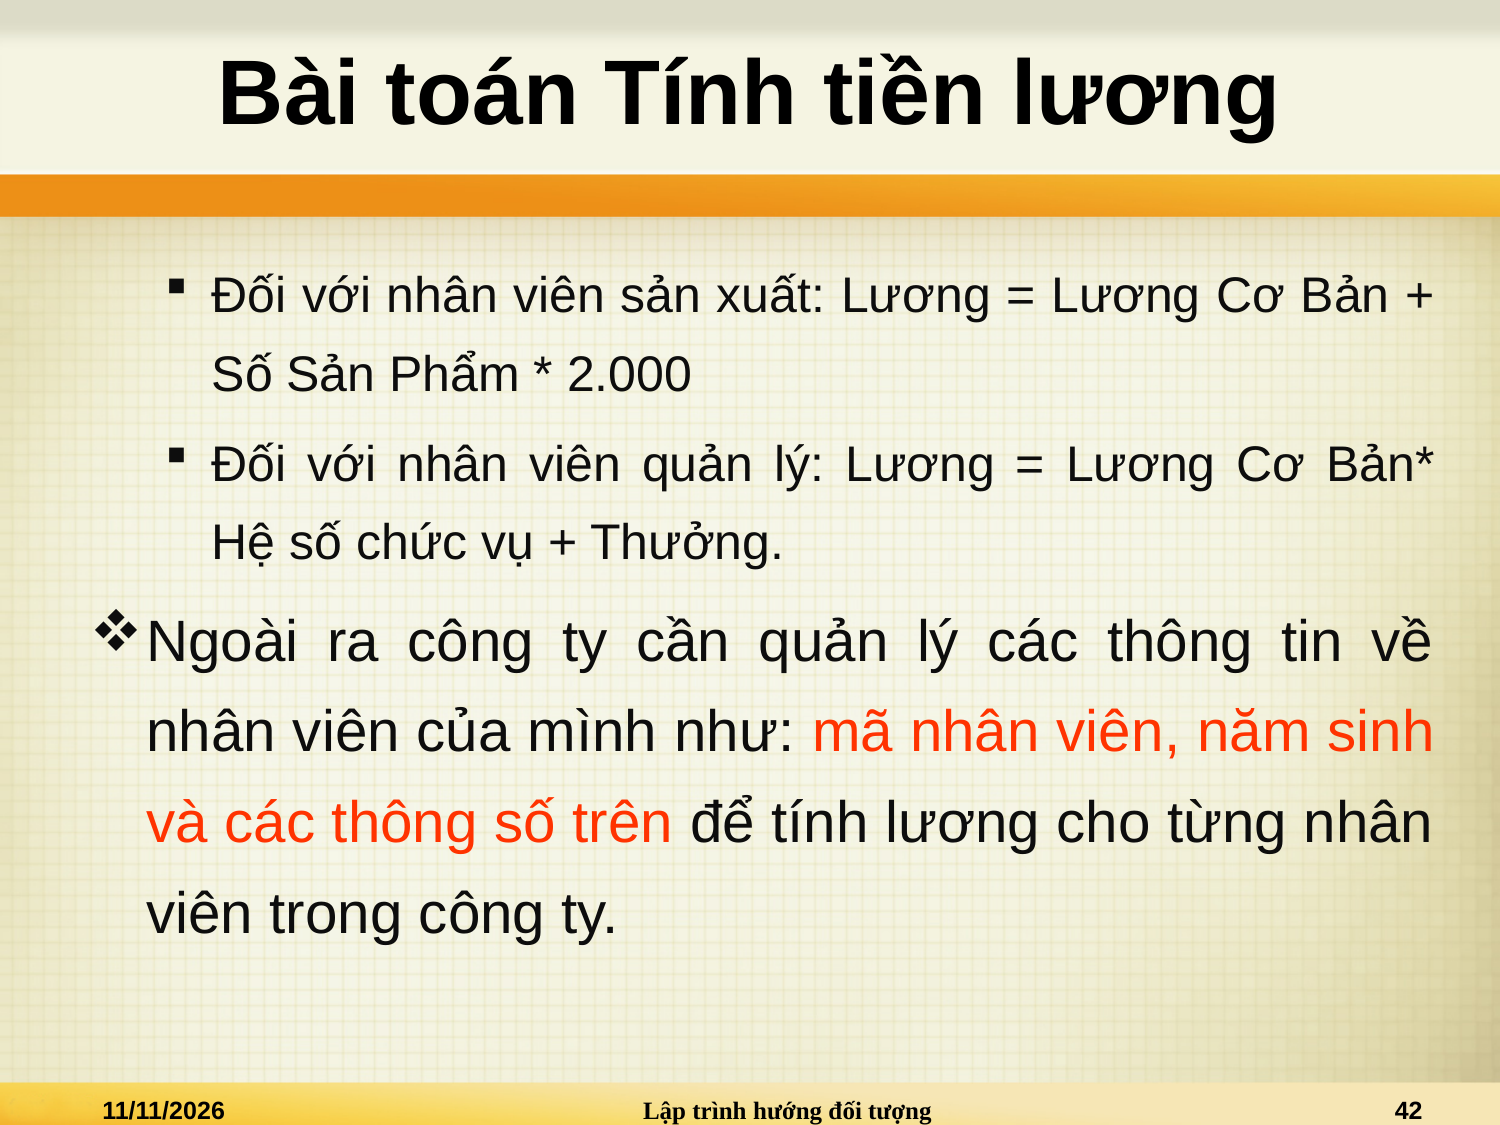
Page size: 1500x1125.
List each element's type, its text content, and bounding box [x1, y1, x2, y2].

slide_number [87, 1087, 438, 1125]
picture [0, 175, 1500, 1125]
slide_number 42 [1087, 1087, 1438, 1125]
footer Lập trình hướng đối tượng [549, 1087, 1025, 1125]
title Bài toán Tính tiền lương [0, 0, 1500, 175]
list Đối với nhân viên sản xuất: Lương = Lương Cơ Bản + Số Sản Phẩm * 2.000 Đối với nhân viên quản lý: Lương = Lương Cơ Bản* Hệ số chức vụ + Thưởng. Ngoài ra công ty cần quản lý các thông tin về nhân viên của mình như: mã nhân viên, năm sinh và các thông số trên để tính lương cho từng nhân viên trong công ty. [75, 237, 1450, 1046]
